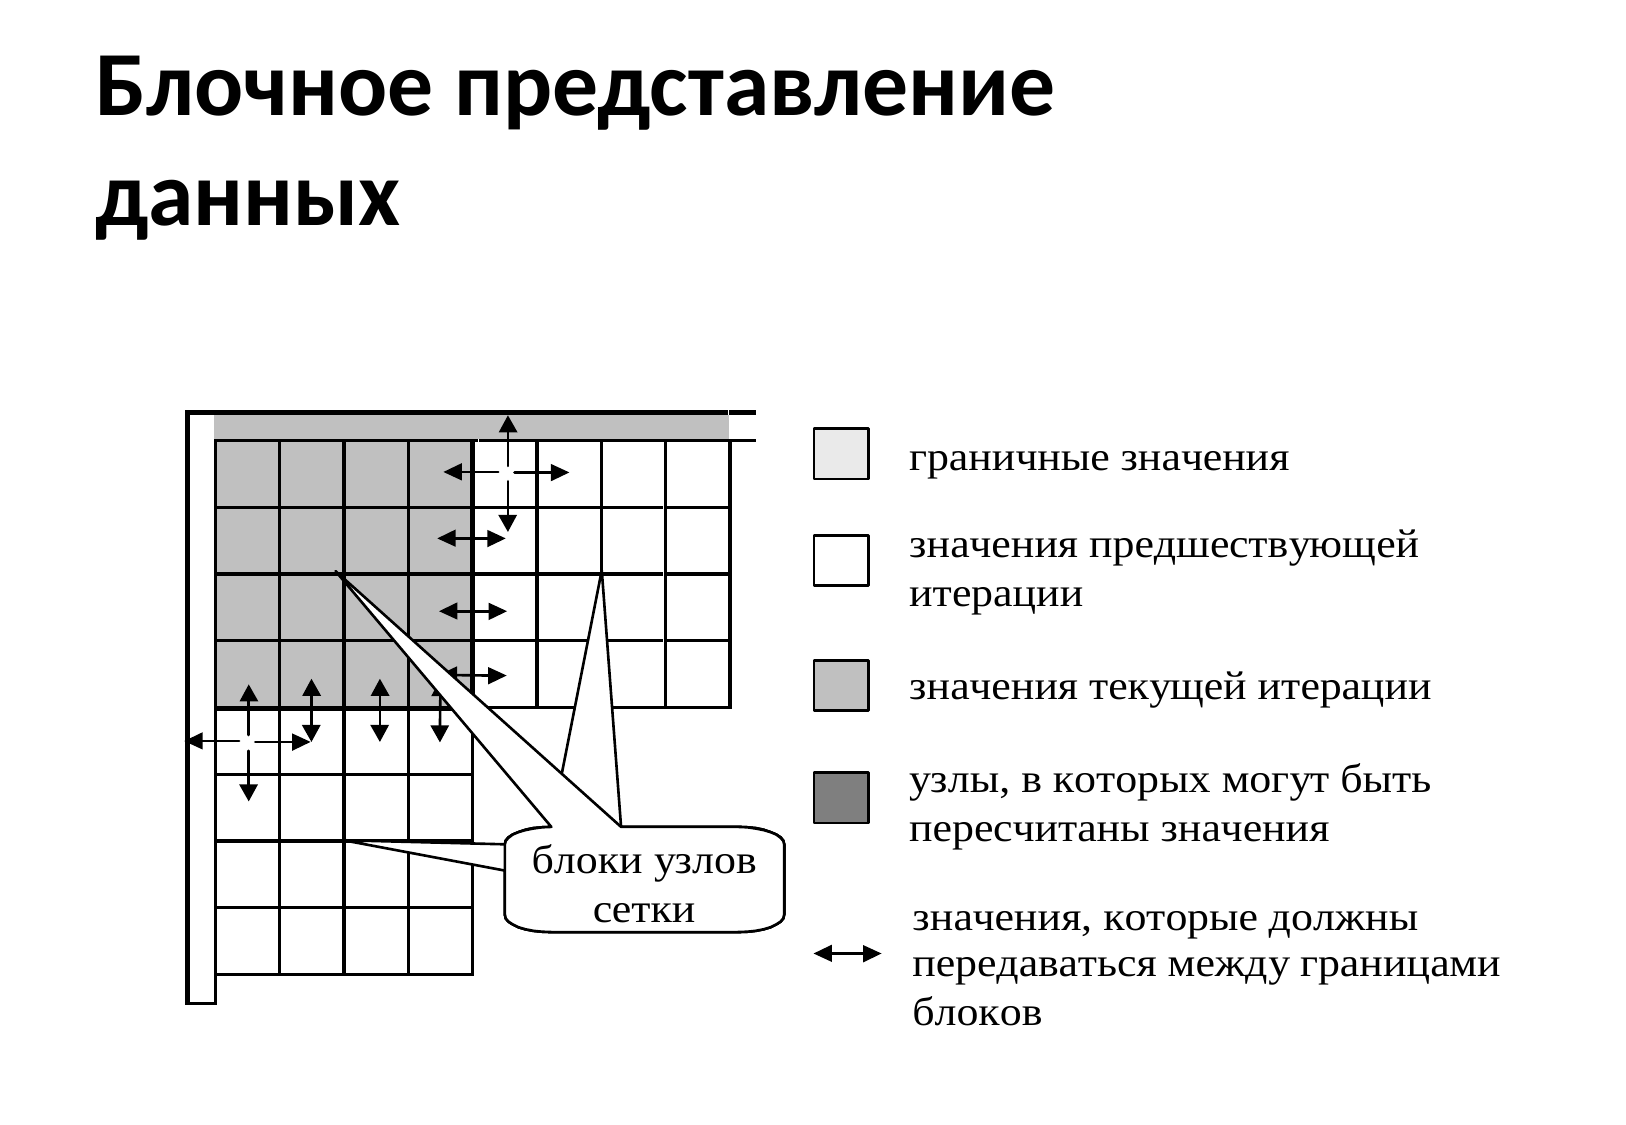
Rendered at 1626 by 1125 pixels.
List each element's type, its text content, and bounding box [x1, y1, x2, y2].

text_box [162, 396, 1531, 1033]
title Блочное представление данных [79, 101, 1275, 167]
